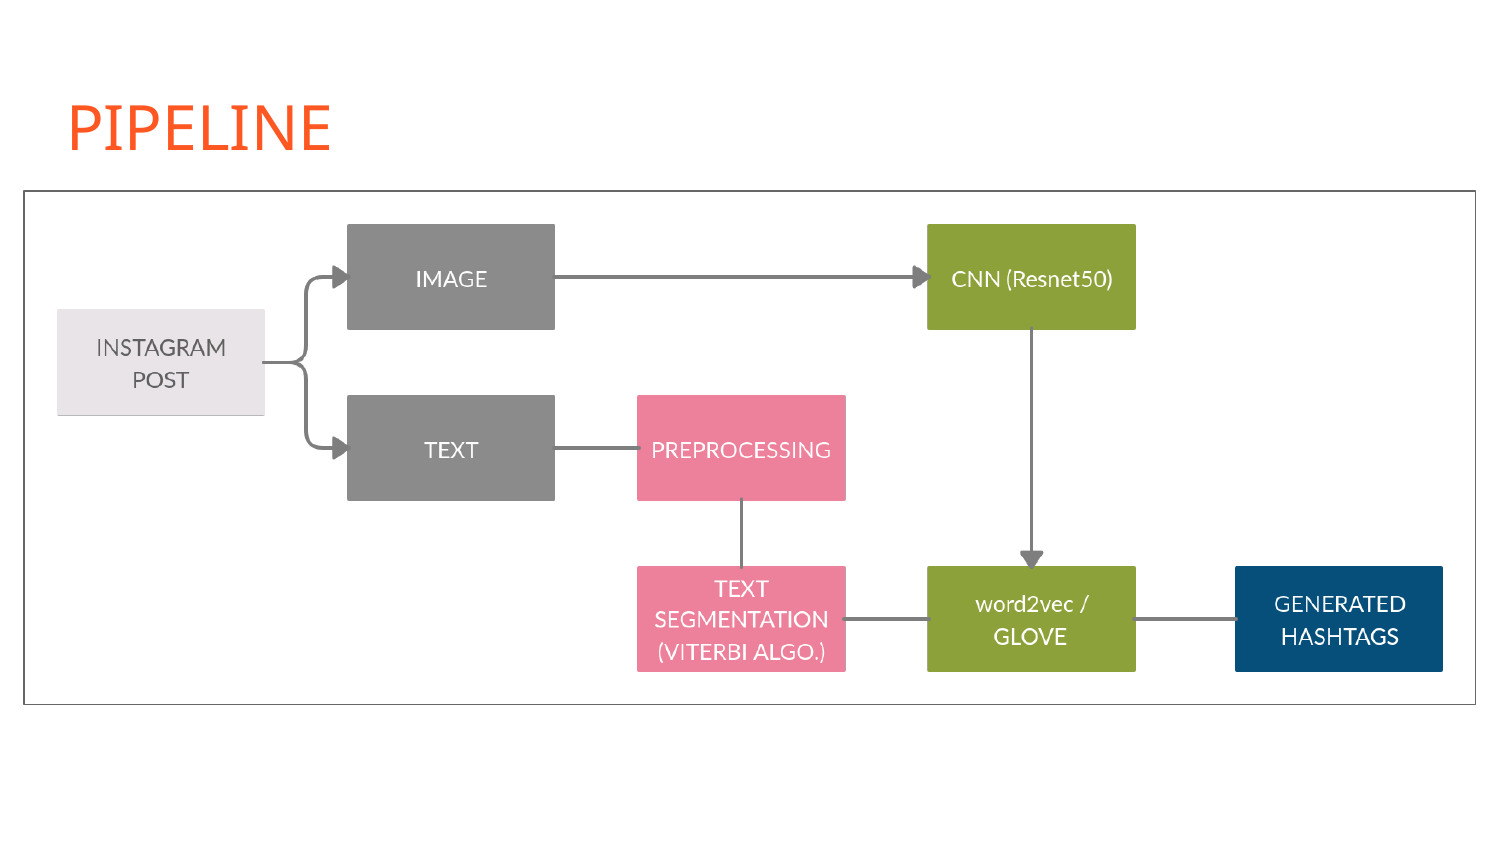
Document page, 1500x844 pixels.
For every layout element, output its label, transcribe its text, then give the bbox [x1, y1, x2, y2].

title PIPELINE [51, 72, 1449, 167]
picture [24, 191, 1476, 704]
